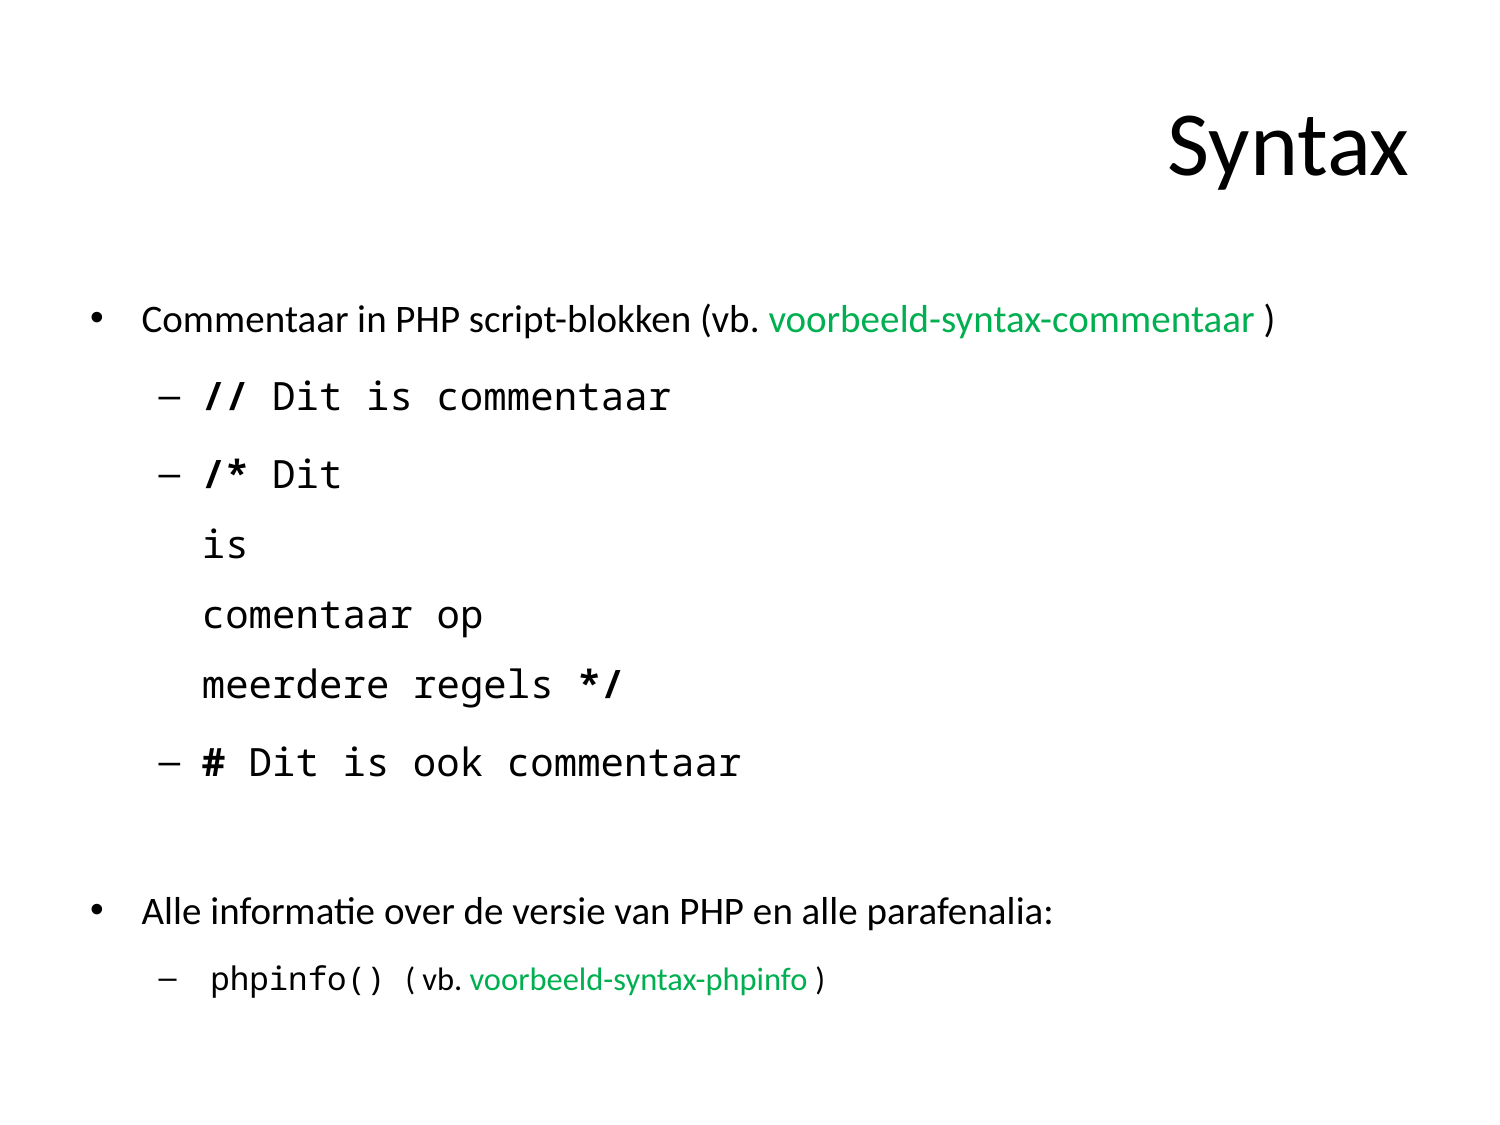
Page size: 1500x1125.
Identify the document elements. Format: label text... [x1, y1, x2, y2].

list Commentaar in PHP script-blokken (vb. voorbeeld-syntax-commentaar ) // Dit is commentaar /* Dit is comentaar op meerdere regels */ # Dit is ook commentaar Alle informatie over de versie van PHP en alle parafenalia: phpinfo() ( vb. voorbeeld-syntax-phpinfo ) [75, 262, 1425, 1005]
title Syntax [75, 45, 1425, 233]
